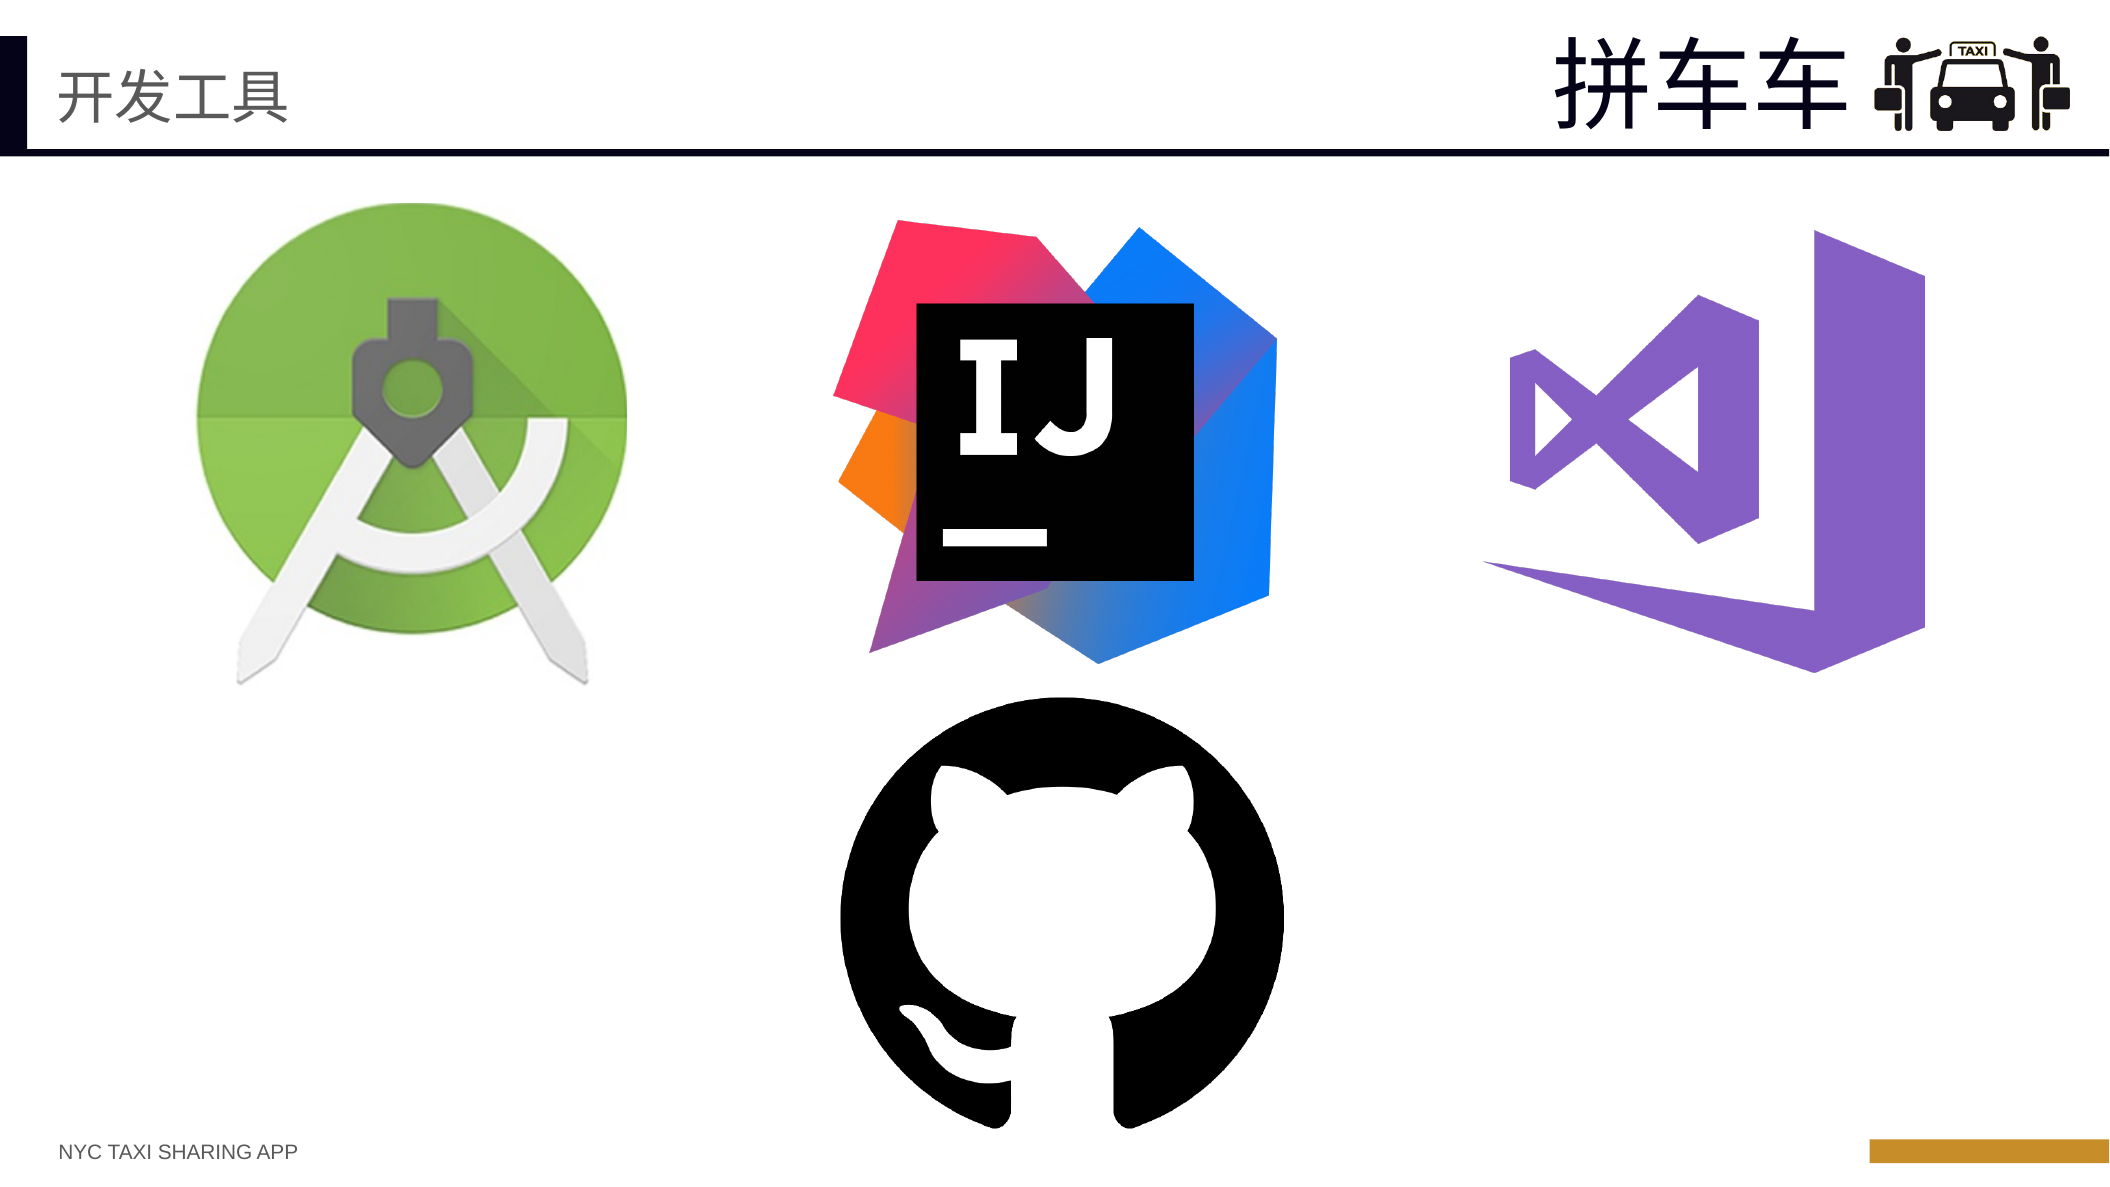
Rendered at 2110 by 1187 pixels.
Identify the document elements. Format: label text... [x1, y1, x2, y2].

text_box NYC TAXI SHARING APP [42, 1130, 315, 1172]
text_box [0, 35, 28, 148]
text_box [0, 148, 2110, 158]
picture [184, 203, 628, 701]
text_box [1869, 1138, 2110, 1164]
picture [1874, 35, 2070, 131]
picture [1482, 230, 1925, 674]
picture [806, 220, 1352, 1187]
text_box 开发工具 [40, 52, 306, 138]
text_box 拼车车 [1538, 13, 1868, 149]
